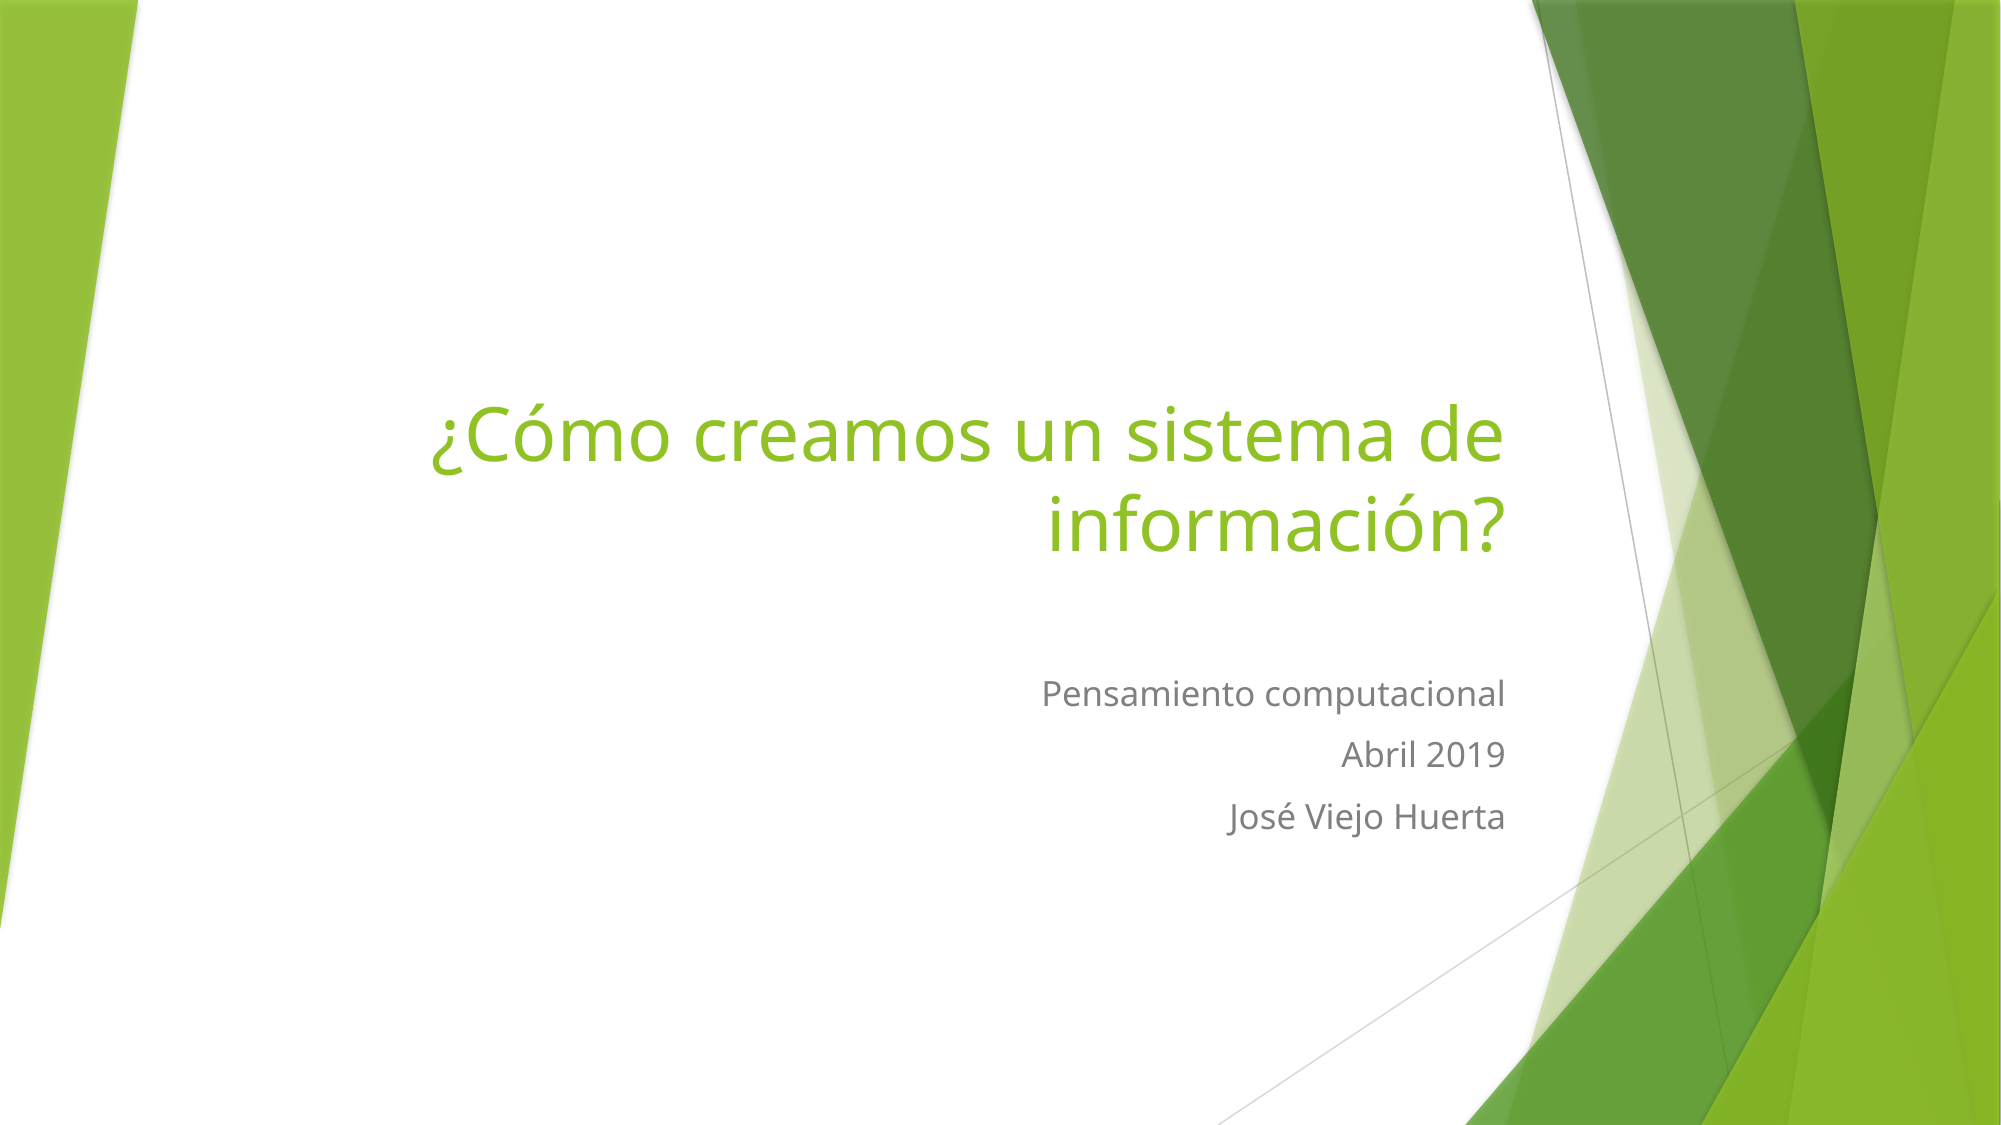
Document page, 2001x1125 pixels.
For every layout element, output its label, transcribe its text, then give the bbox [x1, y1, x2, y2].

subtitle Pensamiento computacional Abril 2019 José Viejo Huerta [247, 664, 1522, 845]
title ¿Cómo creamos un sistema de información? [247, 394, 1522, 664]
